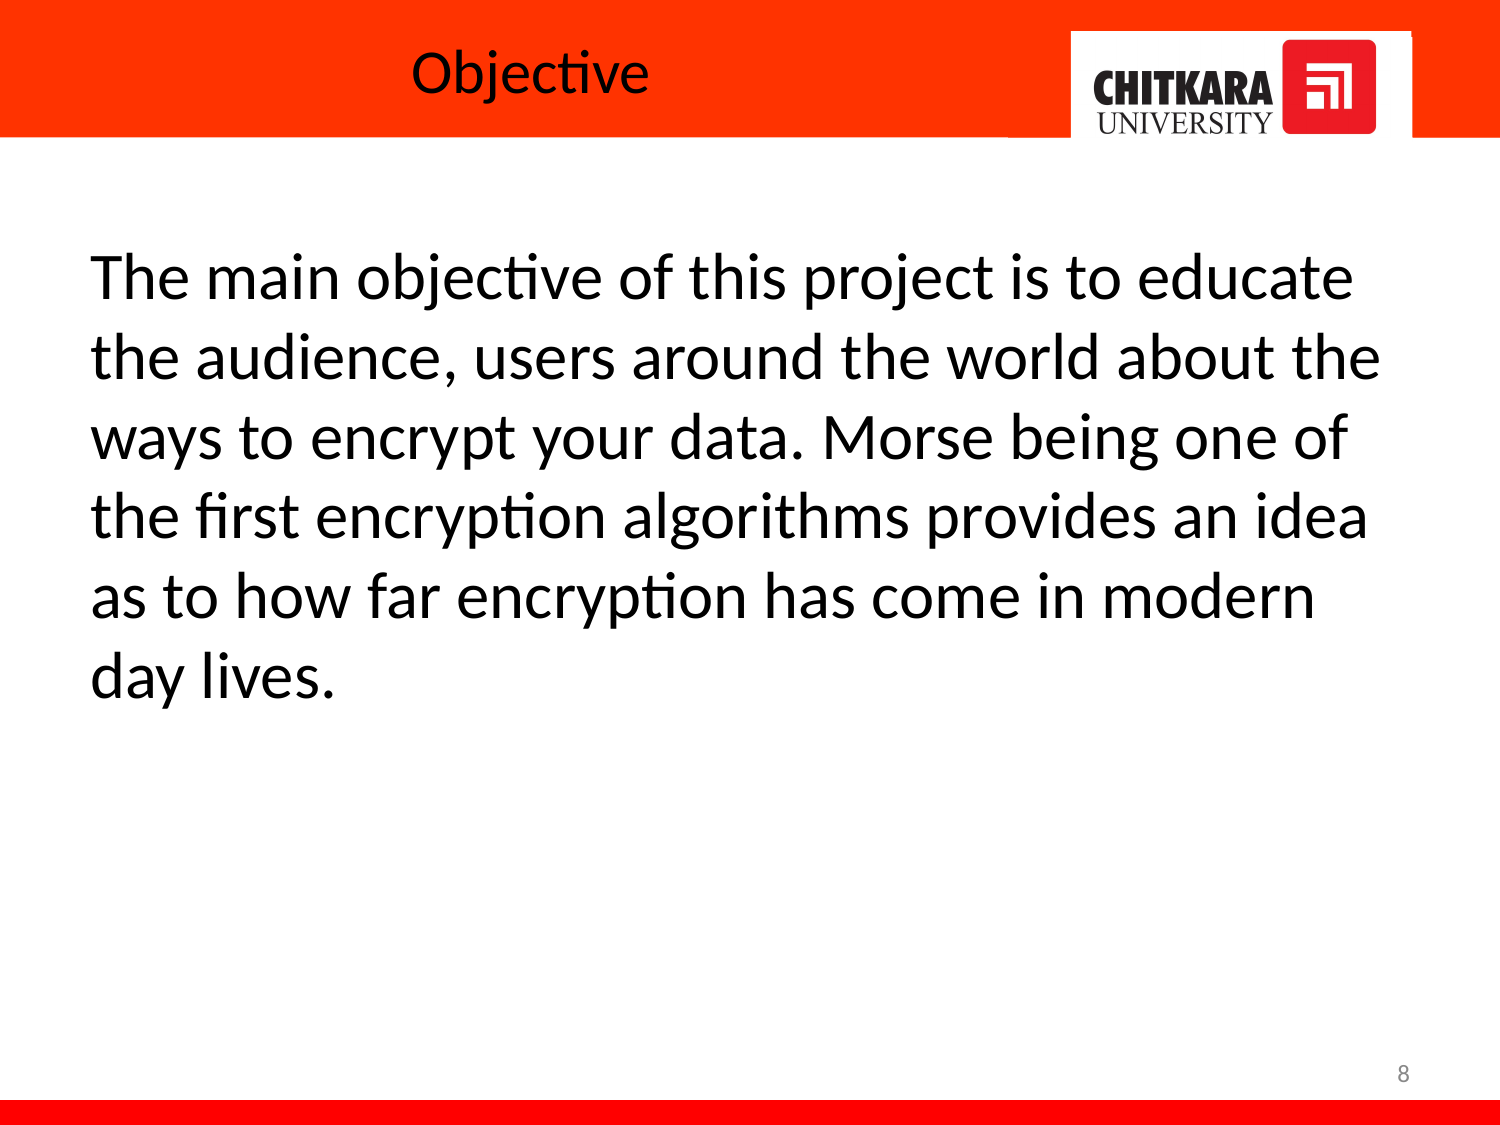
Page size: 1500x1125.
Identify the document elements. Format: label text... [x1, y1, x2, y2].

picture [1074, 37, 1391, 138]
title Objective [0, 0, 1063, 138]
list The main objective of this project is to educate the audience, users around the world about the ways to encrypt your data. Morse being one of the first encryption algorithms provides an idea as to how far encryption has come in modern day lives. [75, 224, 1425, 968]
slide_number ‹#› [1074, 1042, 1425, 1103]
